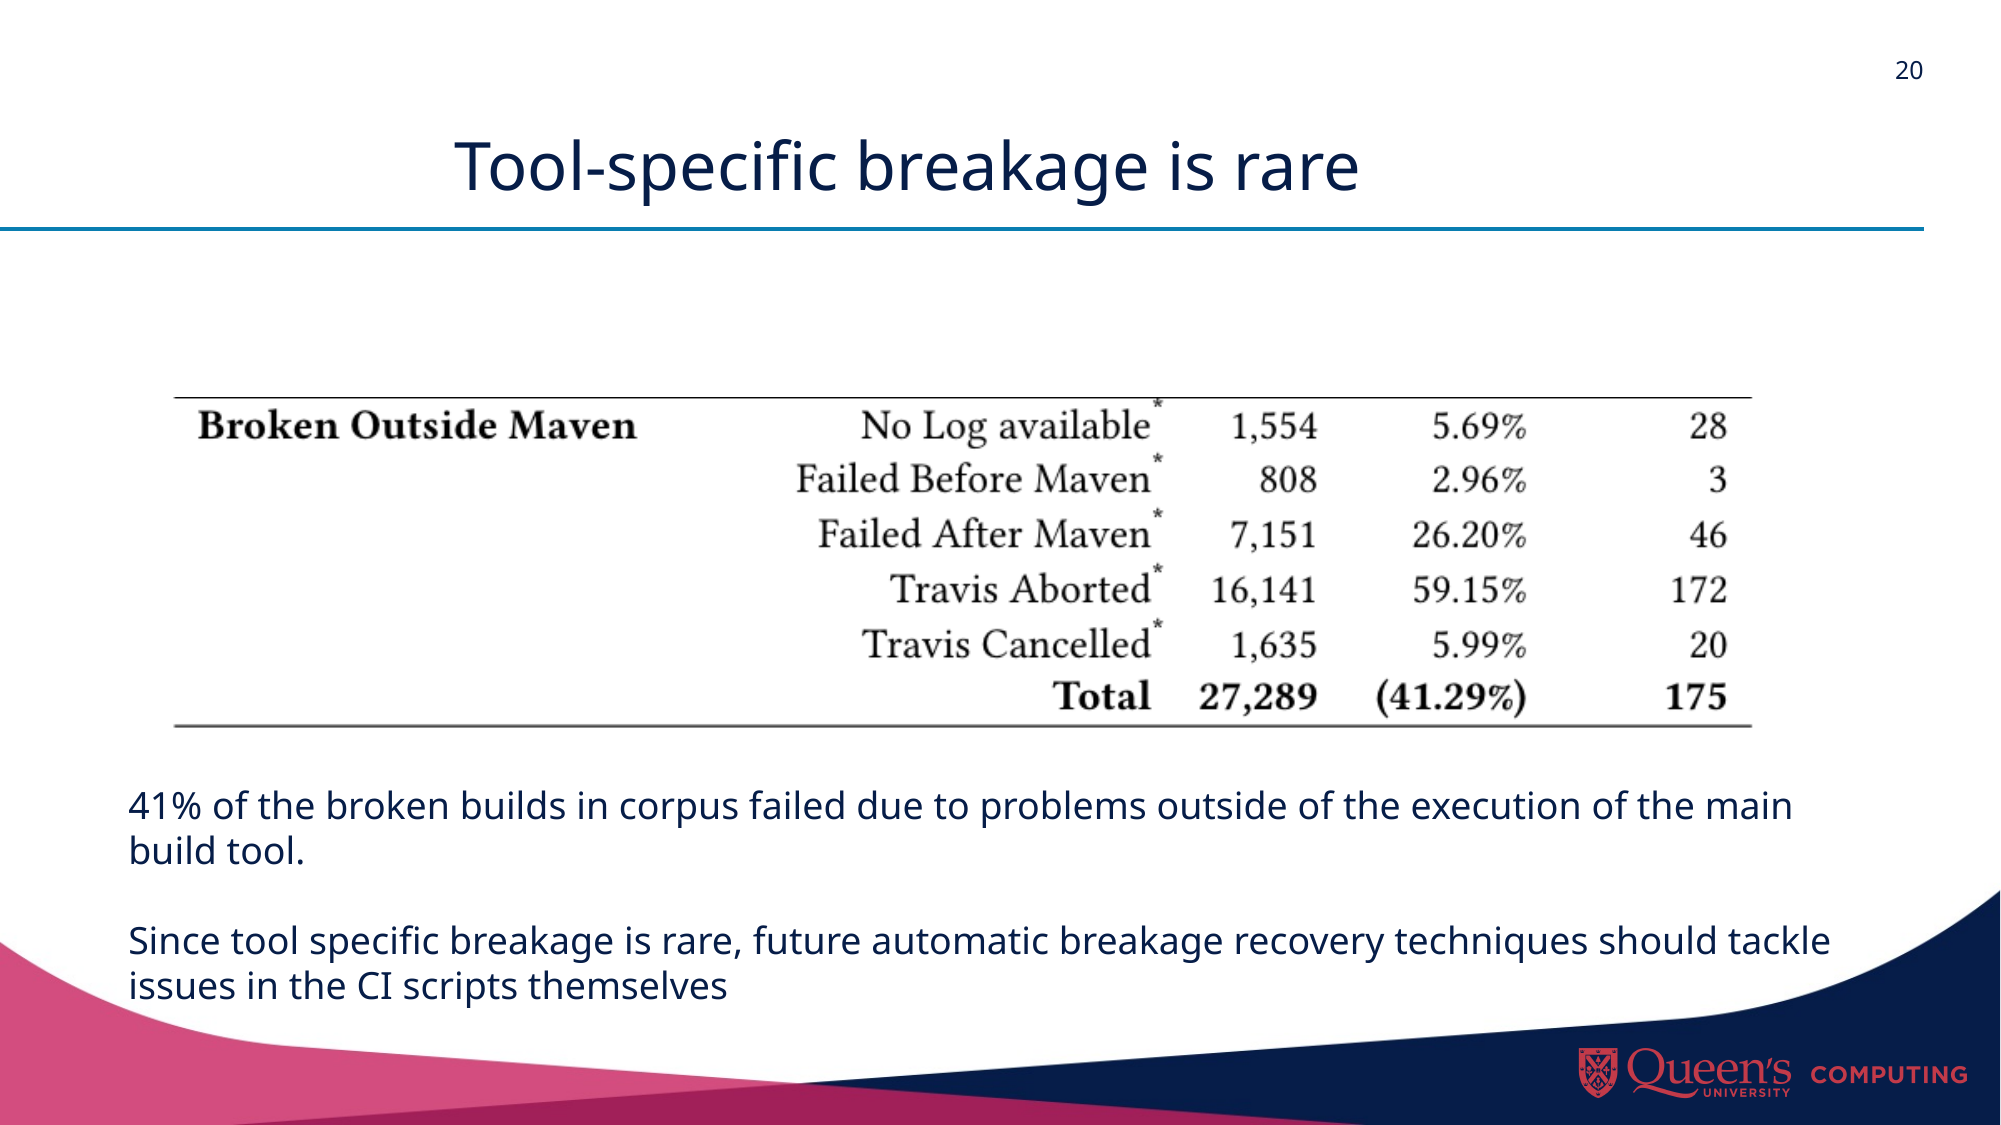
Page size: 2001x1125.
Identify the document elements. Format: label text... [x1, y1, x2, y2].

text_box 41% of the broken builds in corpus failed due to problems outside of the execution of the main build tool. Since tool specific breakage is rare, future automatic breakage recovery techniques should tackle issues in the CI scripts themselves [113, 774, 1898, 1014]
picture [0, 0, 2001, 1125]
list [162, 397, 1799, 728]
title Tool-specific breakage is rare [137, 51, 1680, 205]
